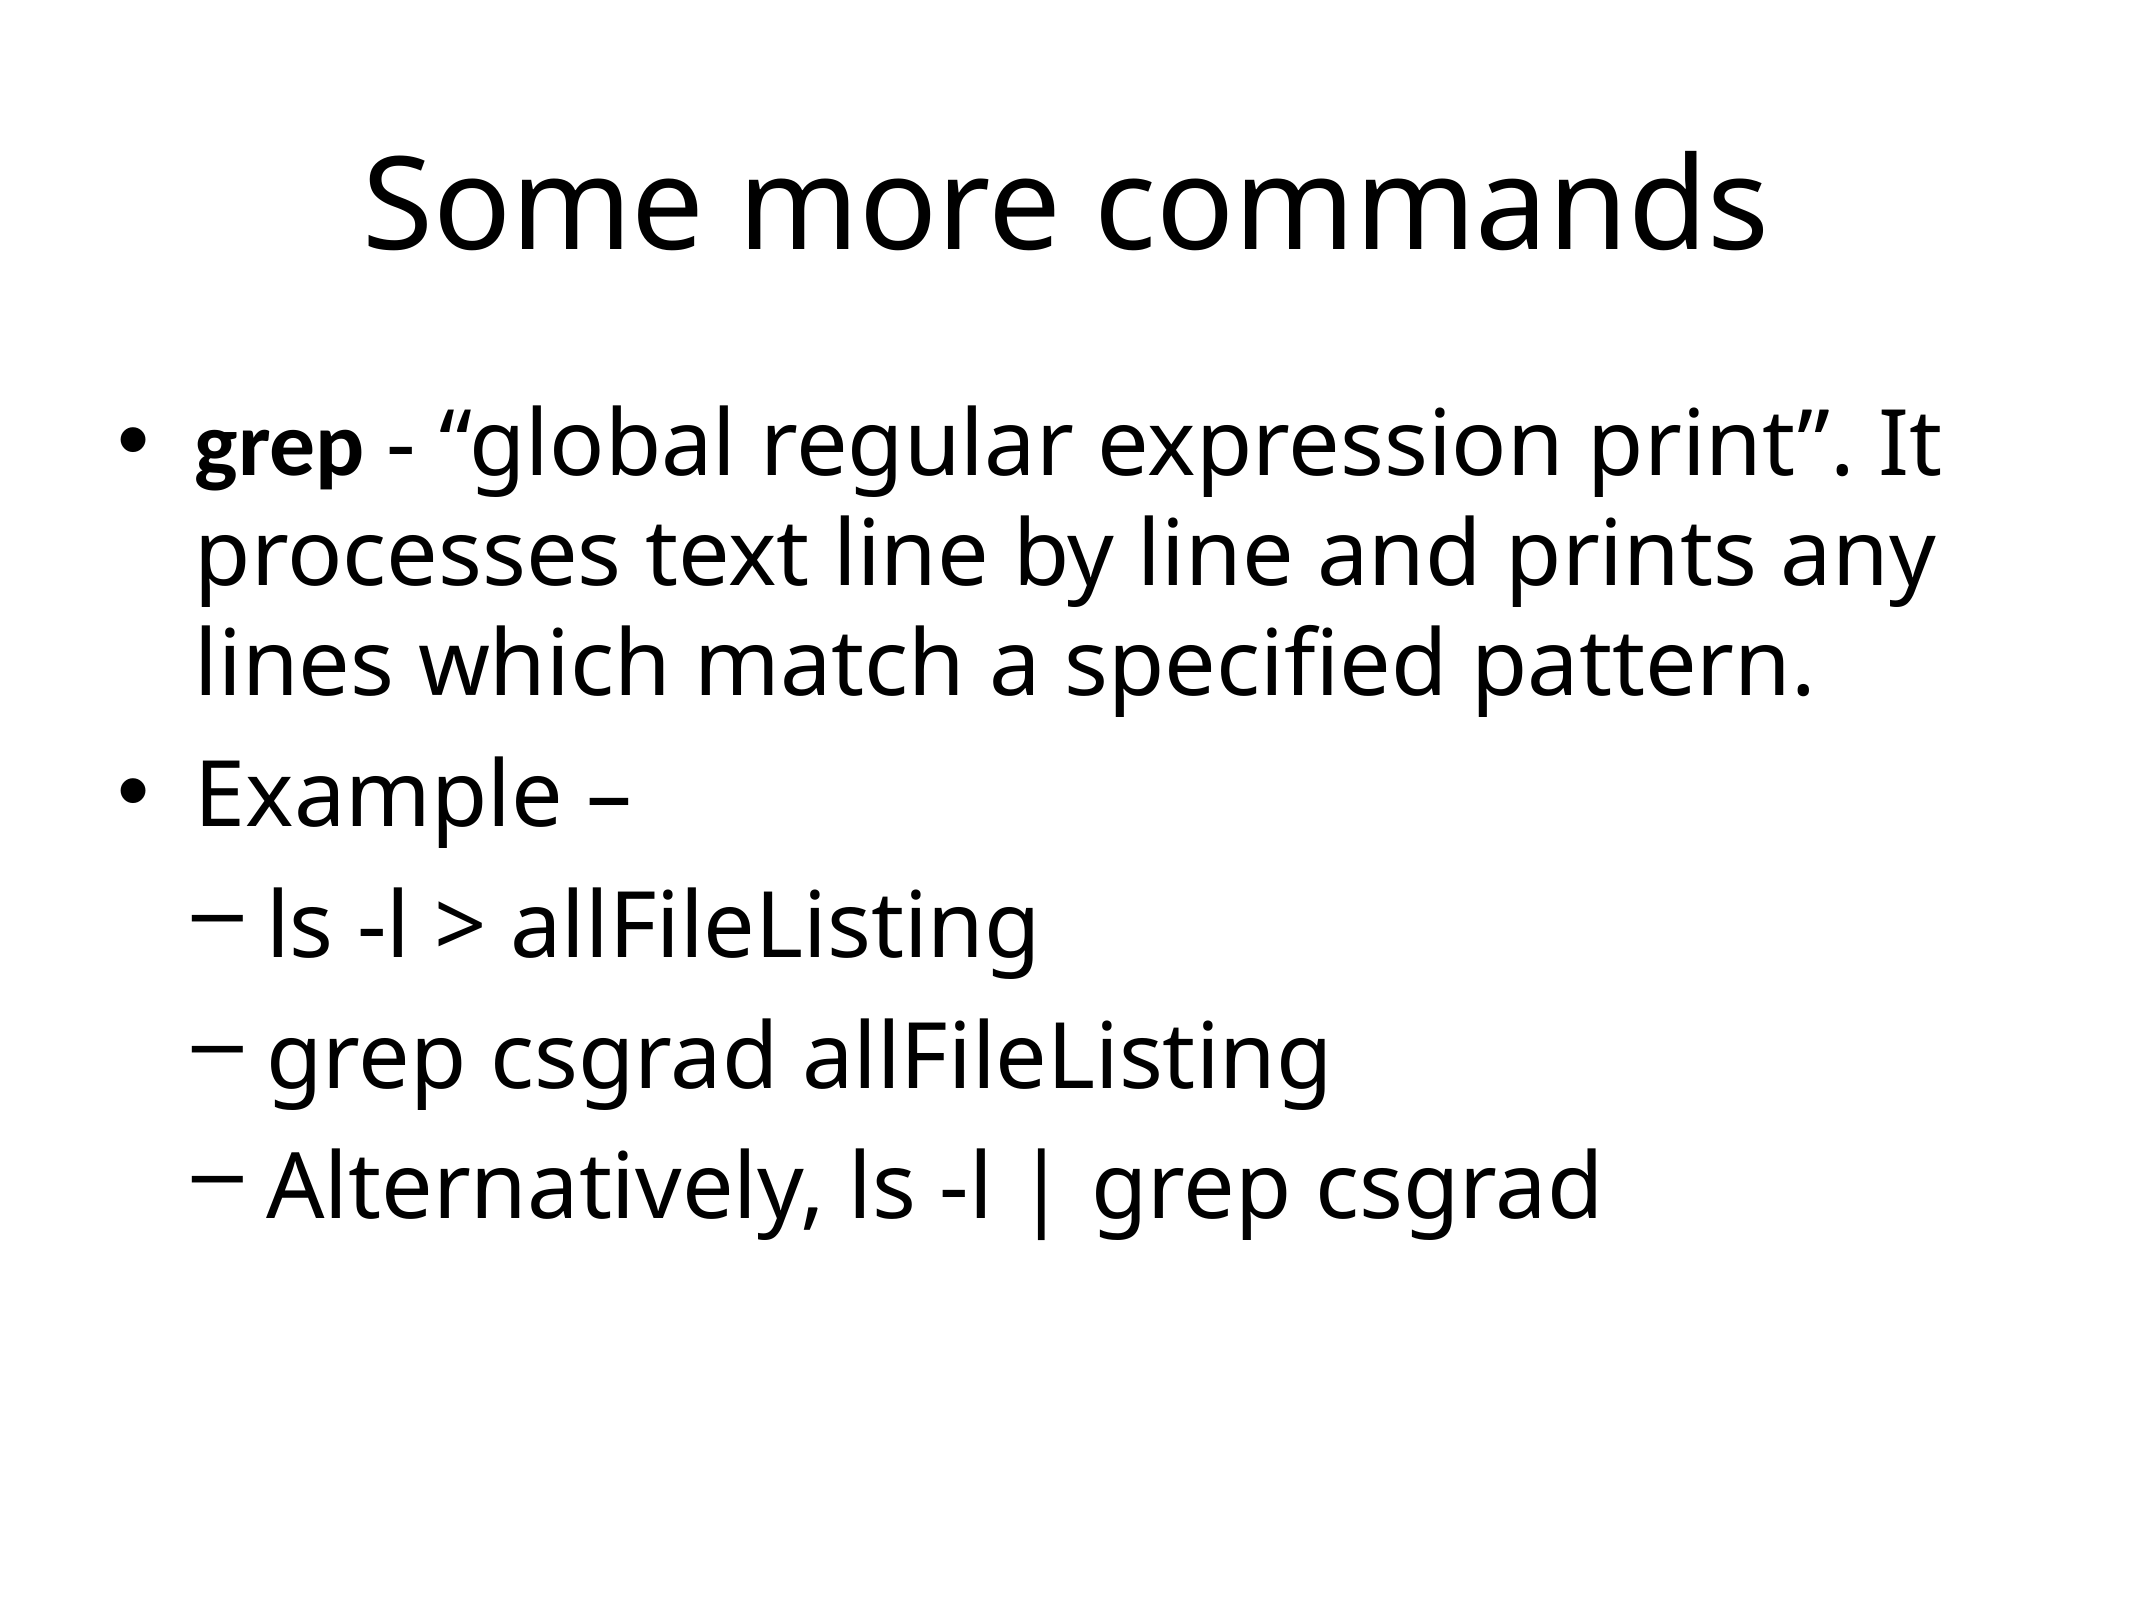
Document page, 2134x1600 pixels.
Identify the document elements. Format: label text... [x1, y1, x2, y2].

list grep - “global regular expression print”. It processes text line by line and prints any lines which match a specified pattern. Example – ls -l > allFileListing grep csgrad allFileListing Alternatively, ls -l | grep csgrad [106, 372, 2028, 1430]
title Some more commands [106, 63, 2028, 332]
